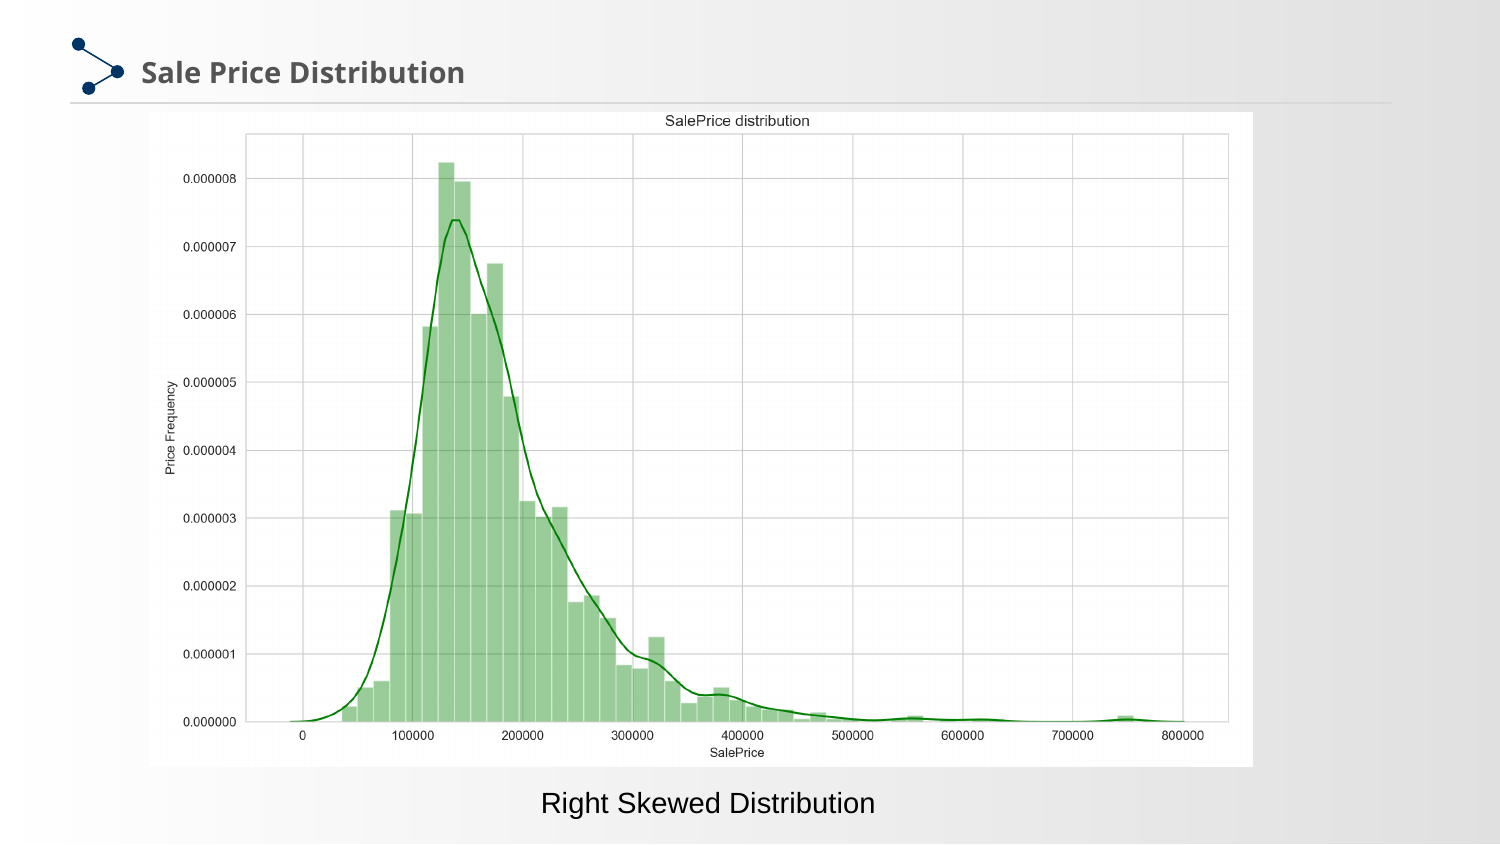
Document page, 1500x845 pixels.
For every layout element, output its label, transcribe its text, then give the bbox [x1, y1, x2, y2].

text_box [66, 32, 135, 93]
text_box Sale Price Distribution [137, 40, 749, 98]
picture [148, 112, 1253, 767]
text_box Right Skewed Distribution [525, 776, 1030, 838]
